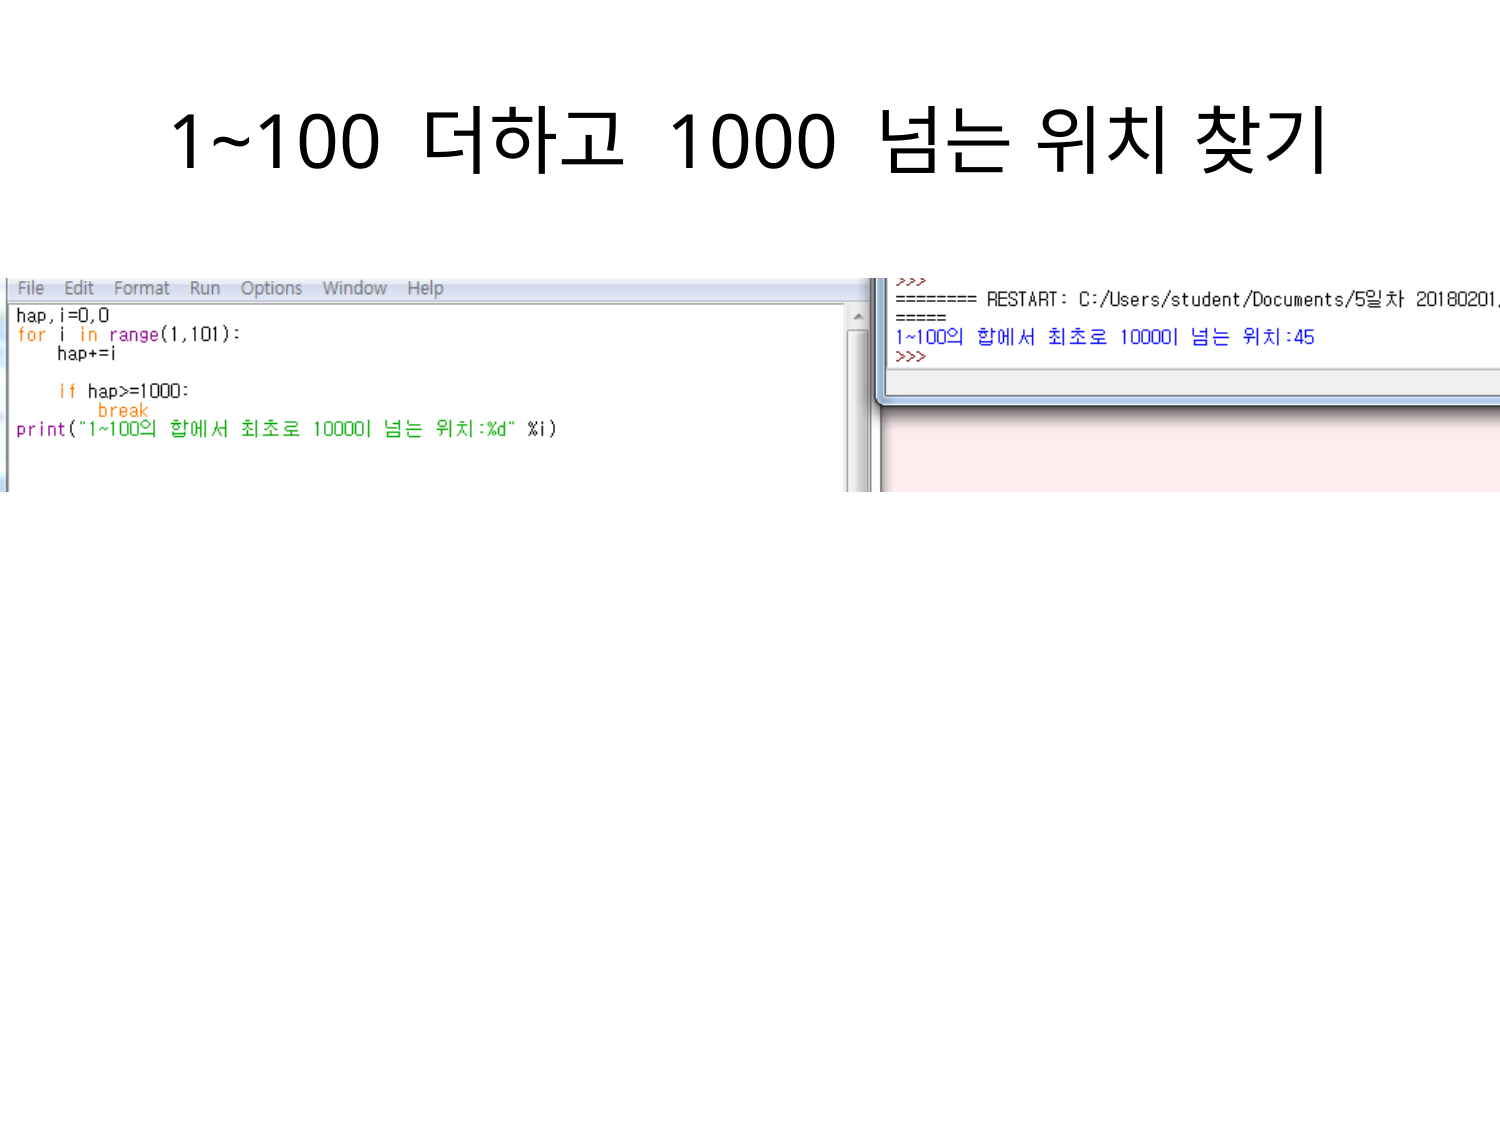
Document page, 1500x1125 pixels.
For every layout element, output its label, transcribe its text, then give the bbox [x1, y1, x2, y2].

title 1~100 더하고 1000 넘는 위치 찾기 [75, 45, 1425, 233]
picture [0, 278, 1500, 492]
